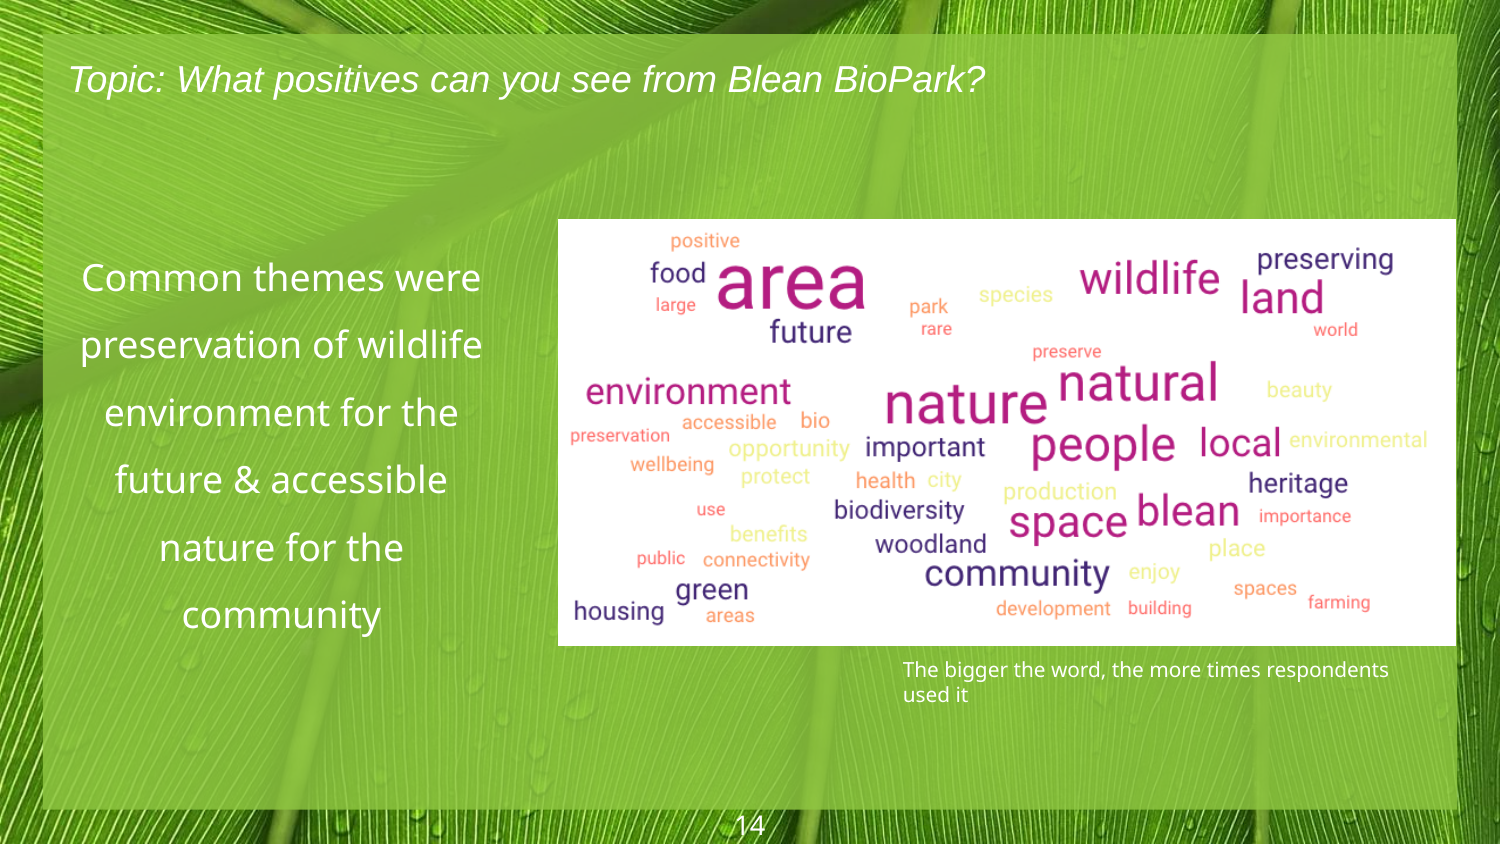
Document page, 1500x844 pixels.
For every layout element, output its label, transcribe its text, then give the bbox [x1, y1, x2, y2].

picture [558, 219, 1456, 646]
text_box Common themes were preservation of wildlife environment for the future & accessible nature for the community [61, 223, 502, 644]
text_box The bigger the word, the more times respondents used it [888, 653, 1456, 714]
text_box Topic: What positives can you see from Blean BioPark? [46, 48, 1417, 108]
slide_number 14 [712, 809, 788, 844]
picture [0, 0, 1500, 844]
